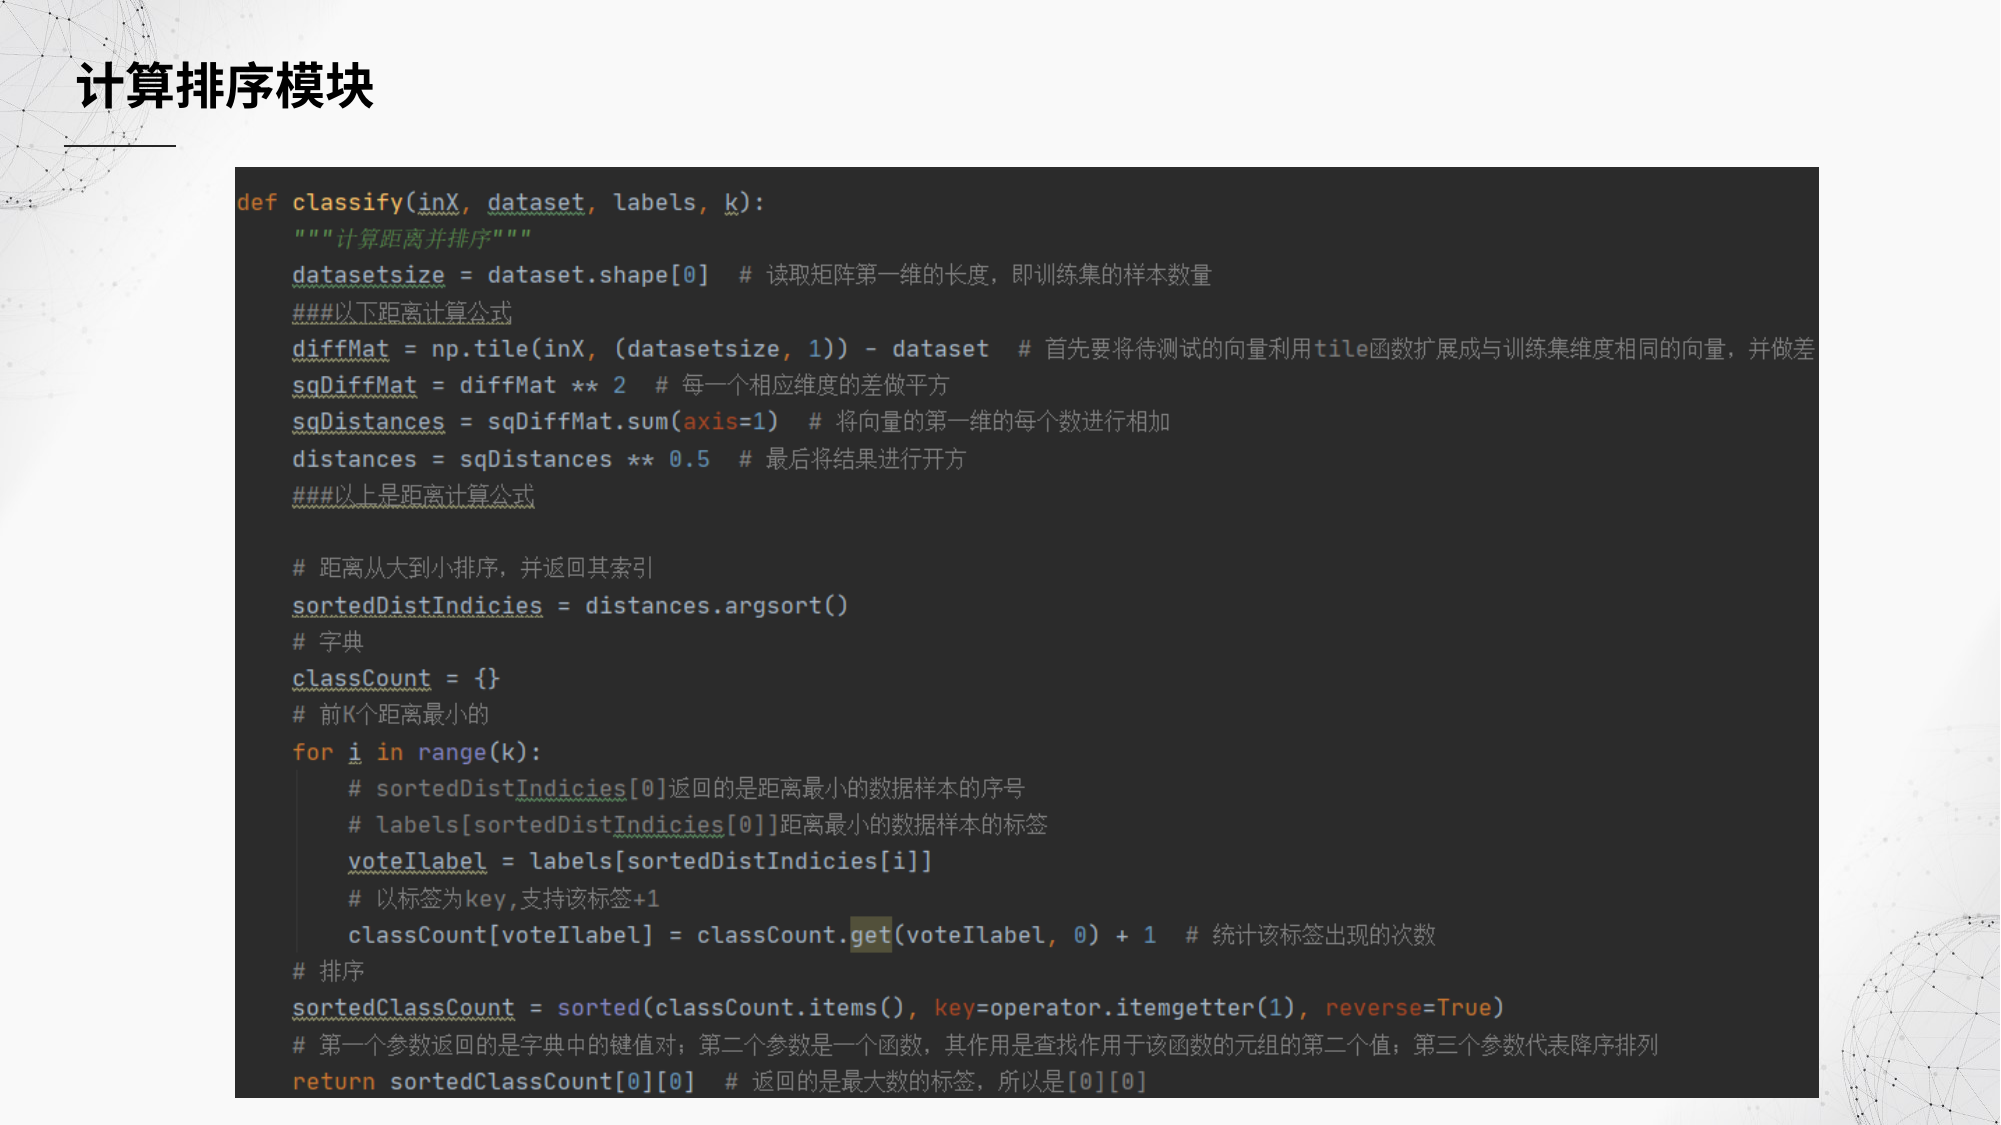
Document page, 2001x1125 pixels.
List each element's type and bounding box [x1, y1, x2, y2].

text_box [63, 48, 754, 146]
picture [0, 0, 2000, 1125]
